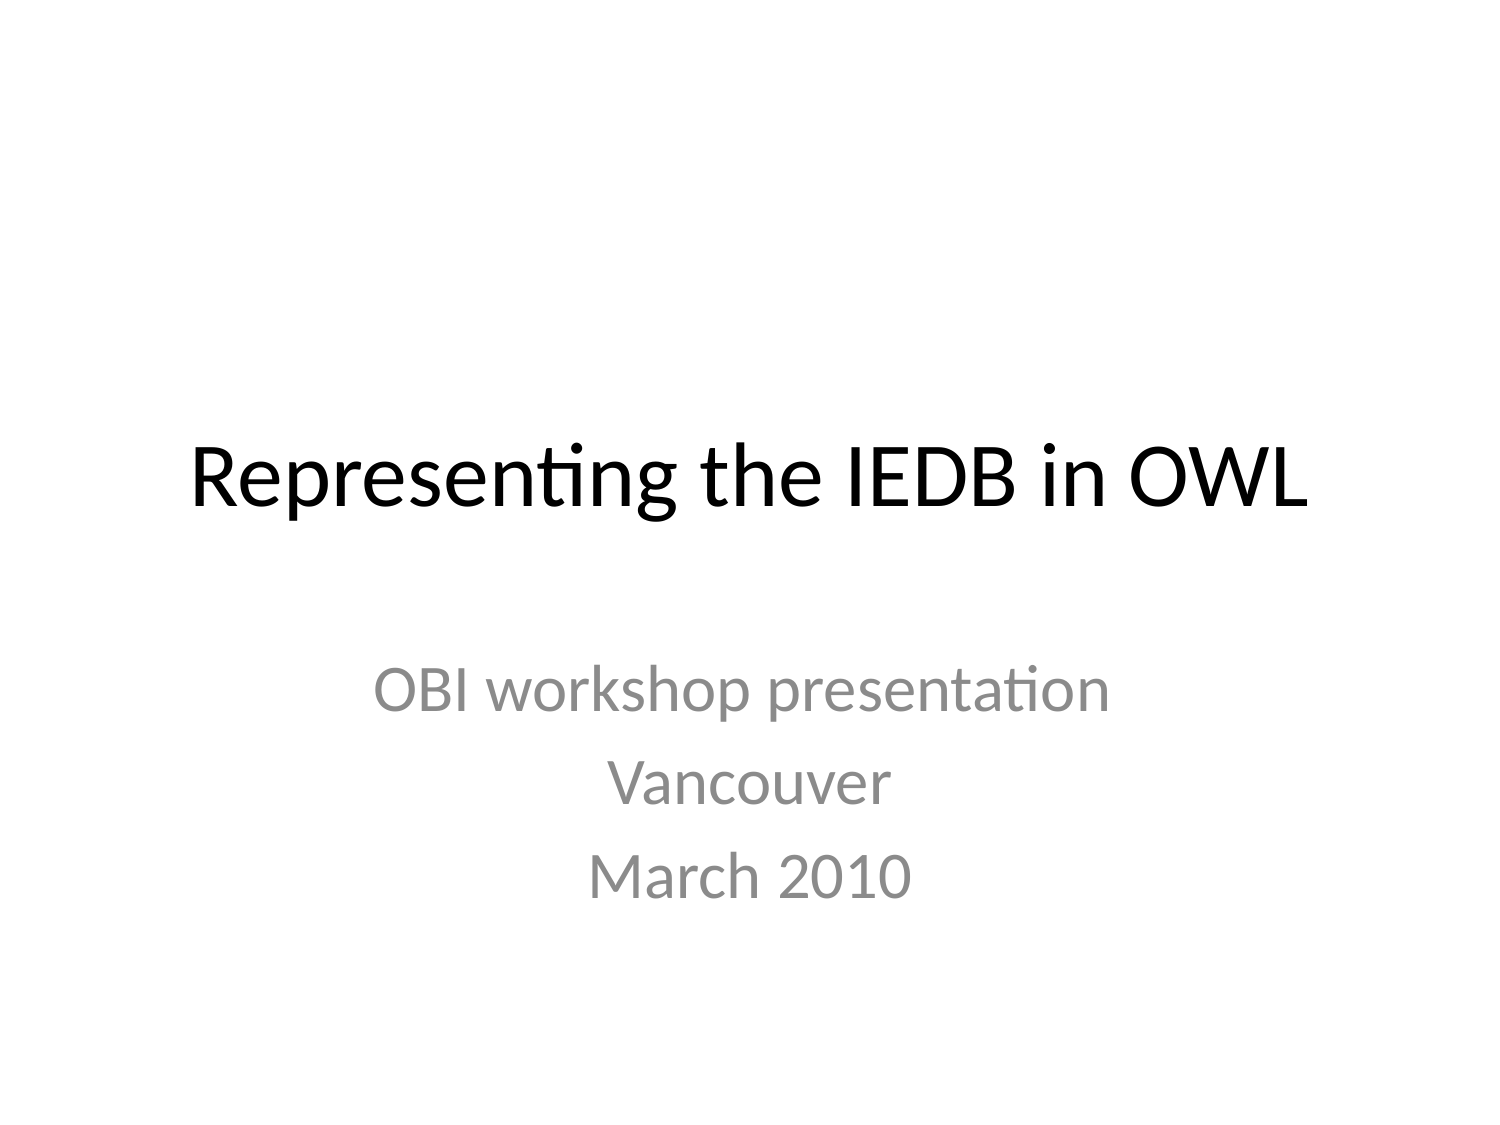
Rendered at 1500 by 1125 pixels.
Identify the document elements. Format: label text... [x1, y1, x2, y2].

subtitle OBI workshop presentation Vancouver March 2010 [225, 637, 1275, 925]
title Representing the IEDB in OWL [112, 349, 1388, 591]
